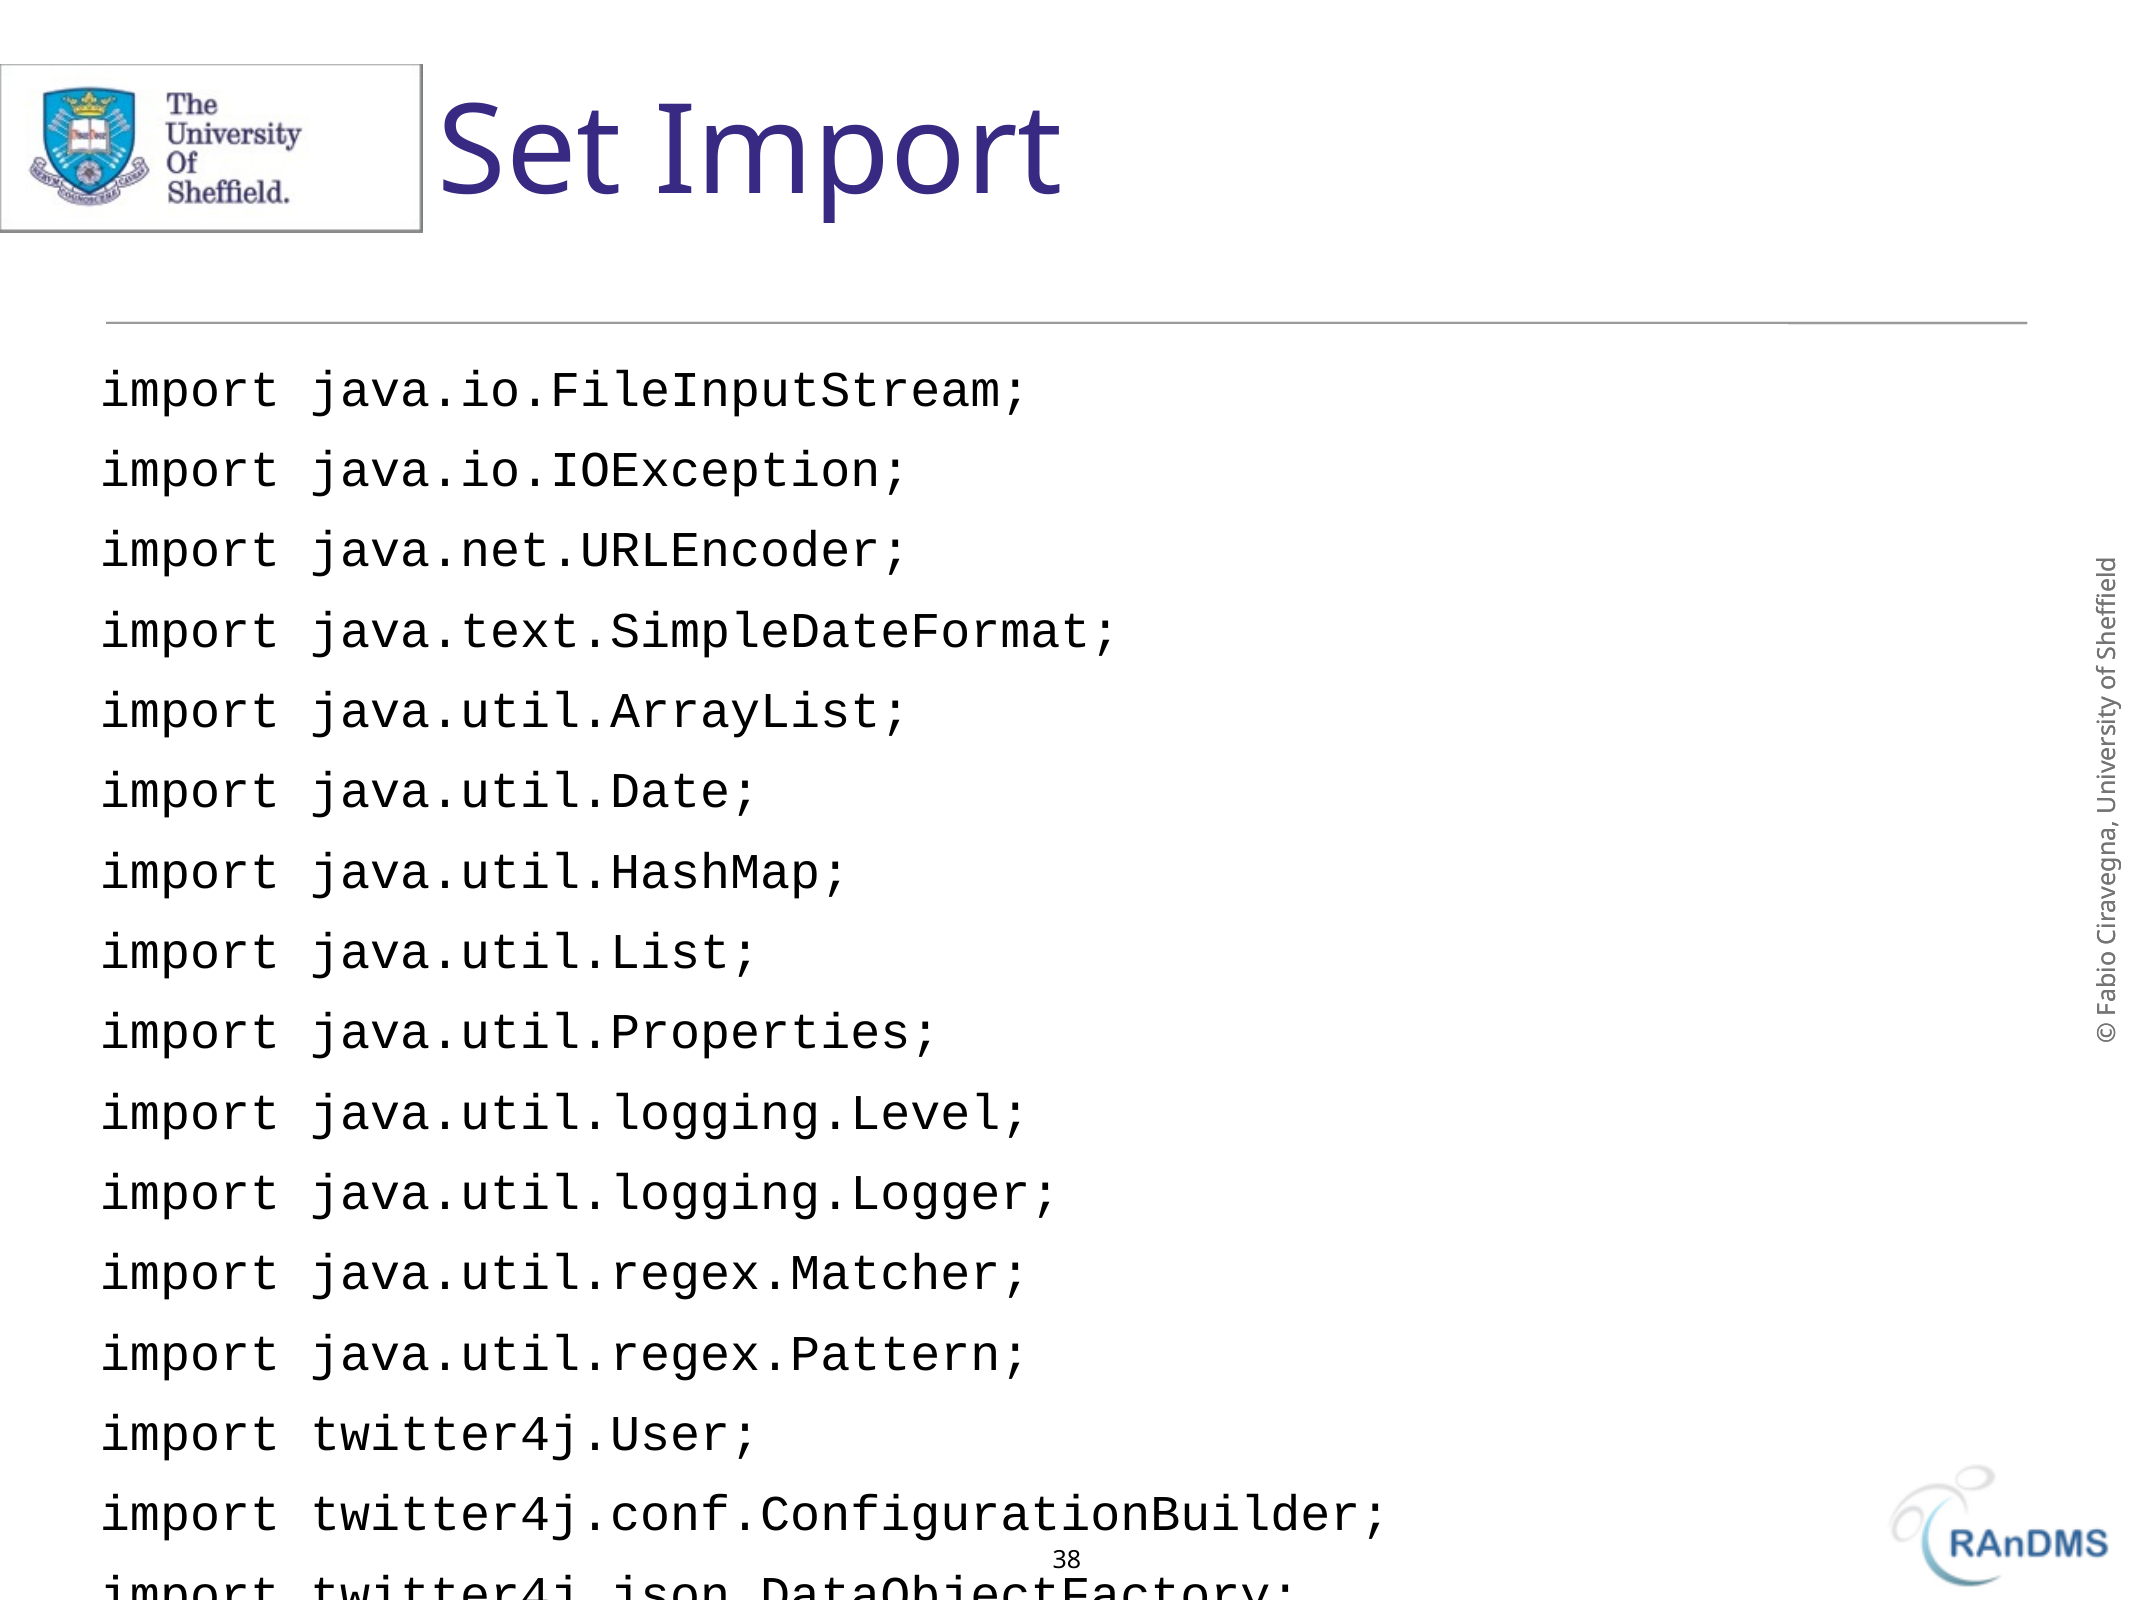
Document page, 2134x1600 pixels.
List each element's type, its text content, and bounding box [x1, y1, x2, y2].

picture [0, 63, 423, 234]
picture [1876, 1461, 2124, 1596]
title Set Import [430, 53, 2041, 234]
text_box © Fabio Ciravegna, University of Sheffield [2083, 550, 2127, 1050]
list import java.io.FileInputStream; import java.io.IOException; import java.net.URLEncoder; import java.text.SimpleDateFormat; import java.util.ArrayList; import java.util.Date; import java.util.HashMap; import java.util.List; import java.util.Properties; import java.util.logging.Level; import java.util.logging.Logger; import java.util.regex.Matcher; import java.util.regex.Pattern; import twitter4j.User; import twitter4j.conf.ConfigurationBuilder; import twitter4j.json.DataObjectFactory; [93, 349, 2041, 1600]
slide_number 38 [1044, 1536, 1088, 1580]
